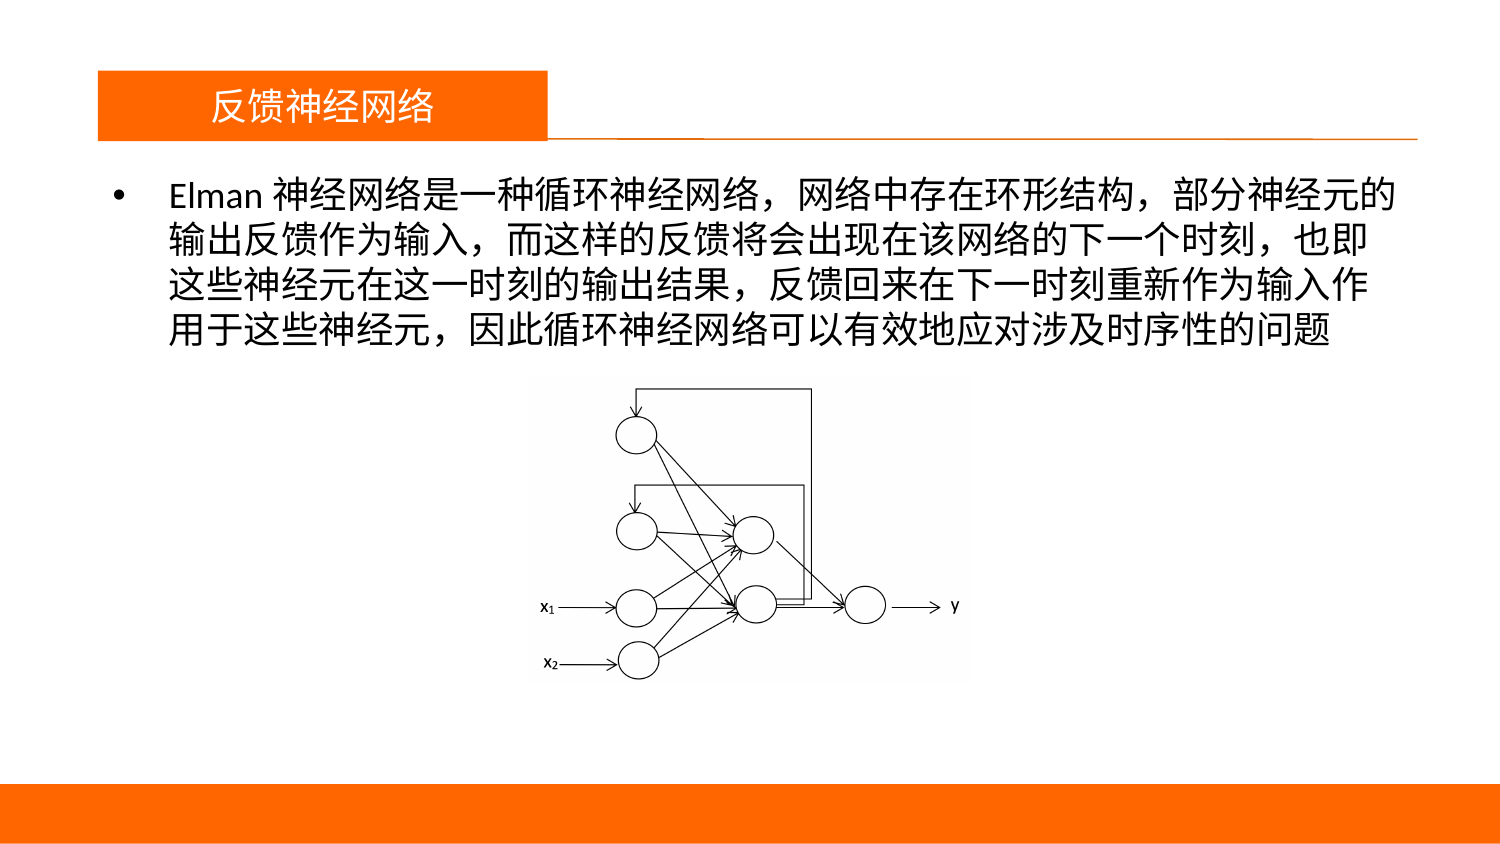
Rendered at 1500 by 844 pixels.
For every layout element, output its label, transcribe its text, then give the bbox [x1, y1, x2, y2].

text_box Elman神经网络是一种循环神经网络，网络中存在环形结构，部分神经元的输出反馈作为输入，而这样的反馈将会出现在该网络的下一个时刻，也即这些神经元在这一时刻的输出结果，反馈回来在下一时刻重新作为输入作用于这些神经元，因此循环神经网络可以有效地应对涉及时序性的问题 [97, 164, 1418, 412]
text_box 反馈神经网络 [96, 68, 550, 143]
text_box [99, 70, 130, 147]
text_box [0, 782, 1500, 844]
picture [528, 376, 972, 685]
